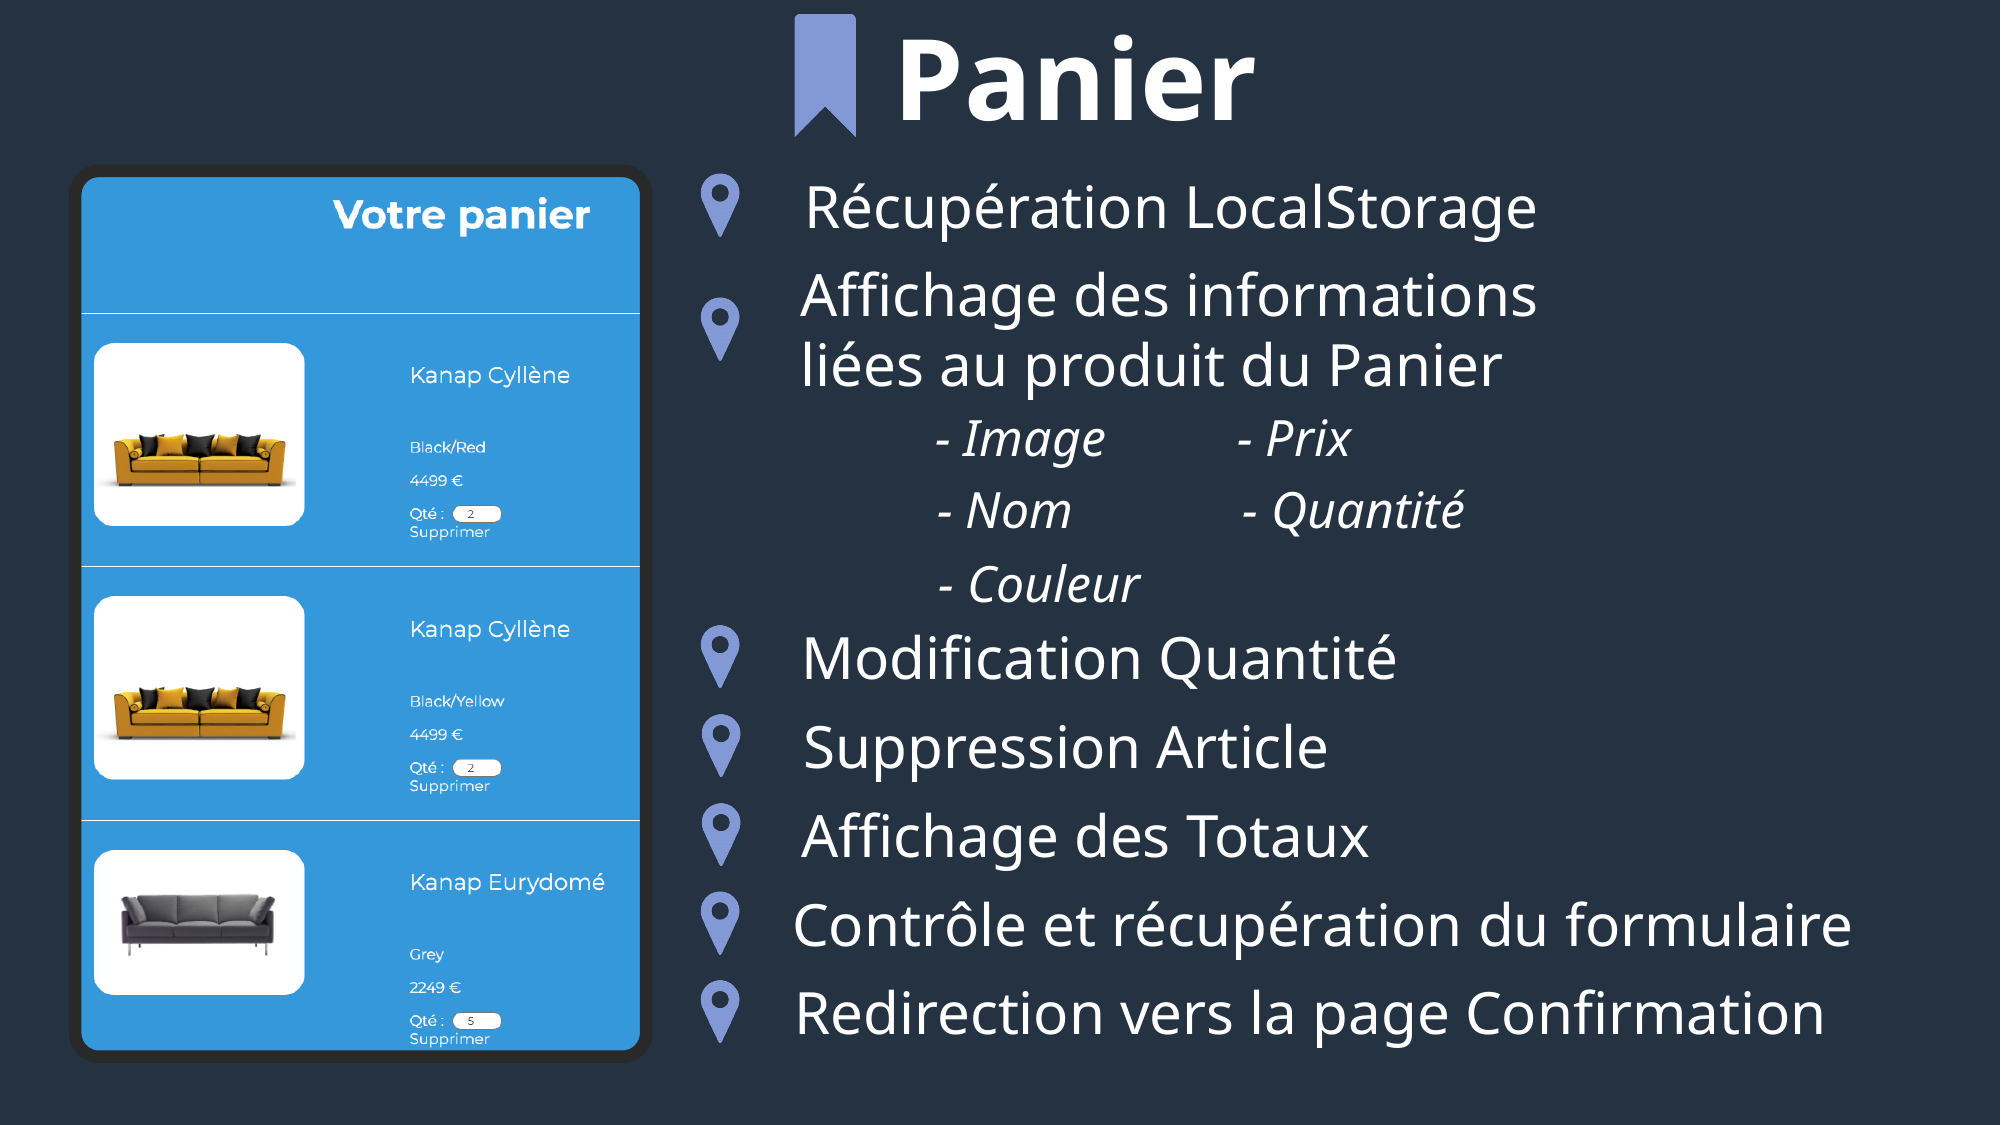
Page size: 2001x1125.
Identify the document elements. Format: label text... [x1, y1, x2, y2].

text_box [675, 878, 1852, 968]
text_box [676, 789, 1378, 878]
text_box - Quantité [1227, 471, 1481, 547]
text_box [750, 0, 1250, 152]
text_box - Image [919, 408, 1122, 474]
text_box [675, 966, 1828, 1056]
text_box - Couleur [923, 544, 1156, 612]
text_box - Nom [922, 471, 1089, 547]
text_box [676, 700, 1340, 789]
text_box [675, 250, 1541, 408]
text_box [675, 612, 1407, 702]
text_box - Prix [1222, 408, 1367, 474]
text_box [675, 160, 1546, 250]
picture [74, 170, 647, 1057]
